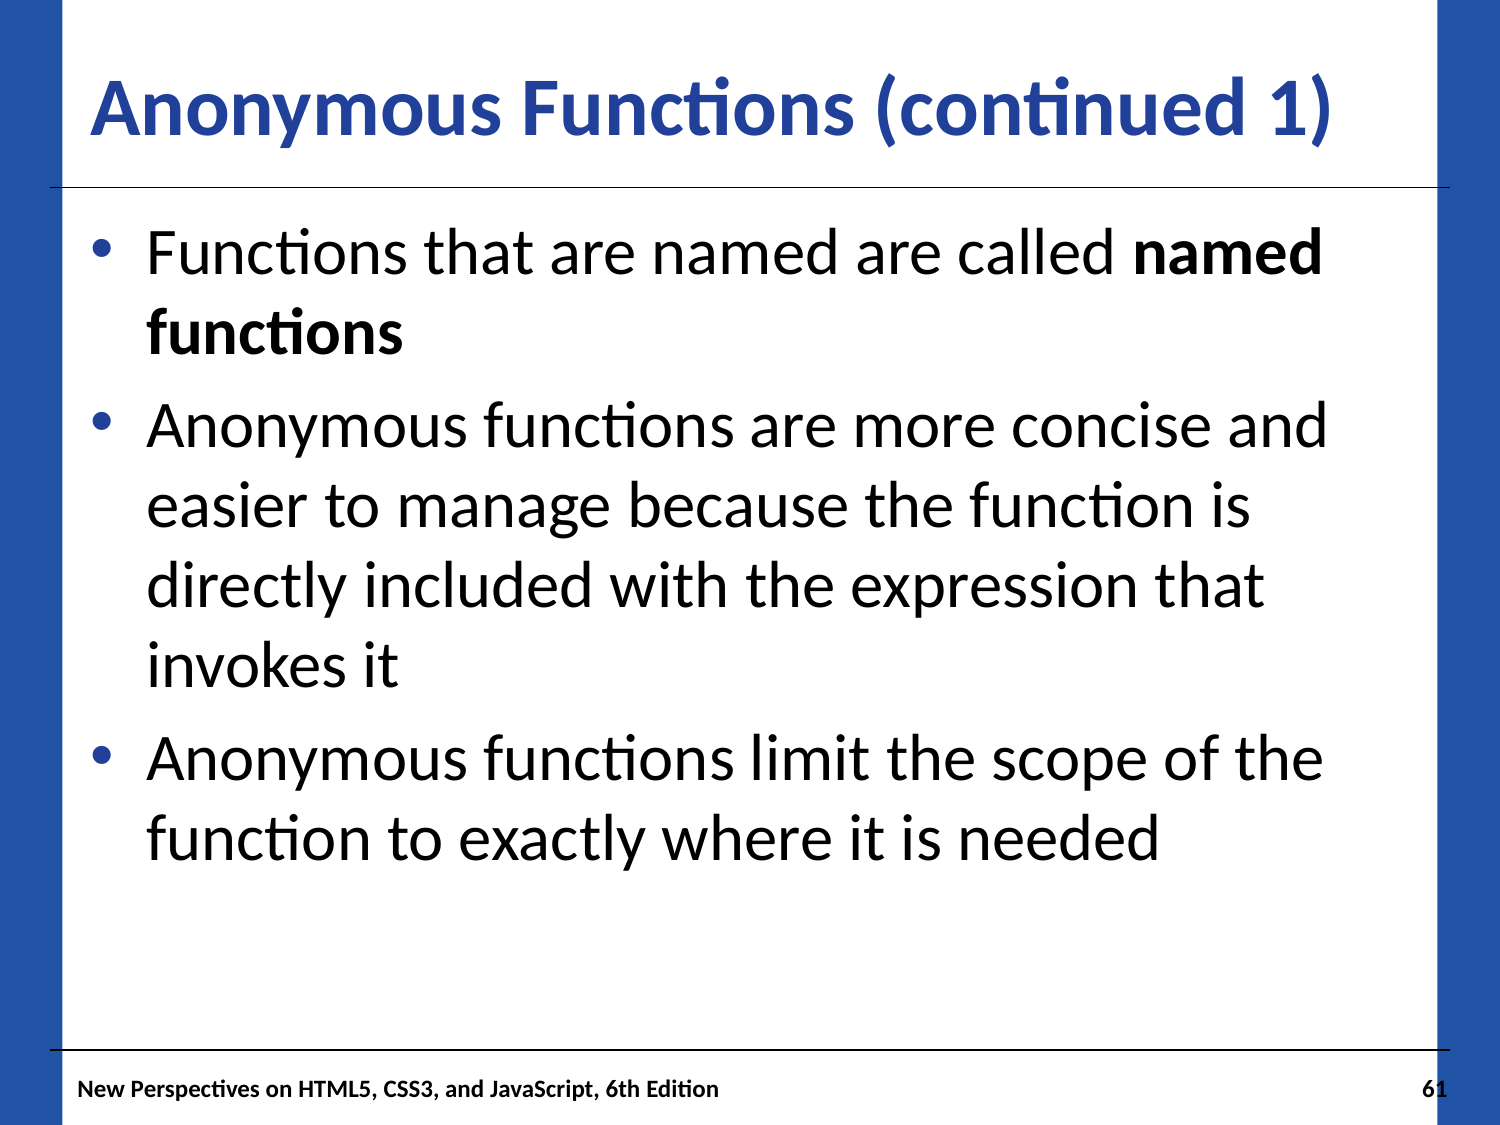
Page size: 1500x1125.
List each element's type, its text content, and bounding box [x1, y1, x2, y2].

list Functions that are named are called named functions Anonymous functions are more concise and easier to manage because the function is directly included with the expression that invokes it Anonymous functions limit the scope of the function to exactly where it is needed [74, 199, 1438, 1006]
footer New Perspectives on HTML5, CSS3, and JavaScript, 6th Edition [62, 1050, 1374, 1125]
slide_number 61 [1374, 1050, 1463, 1125]
title Anonymous Functions (continued 1) [74, 24, 1438, 181]
